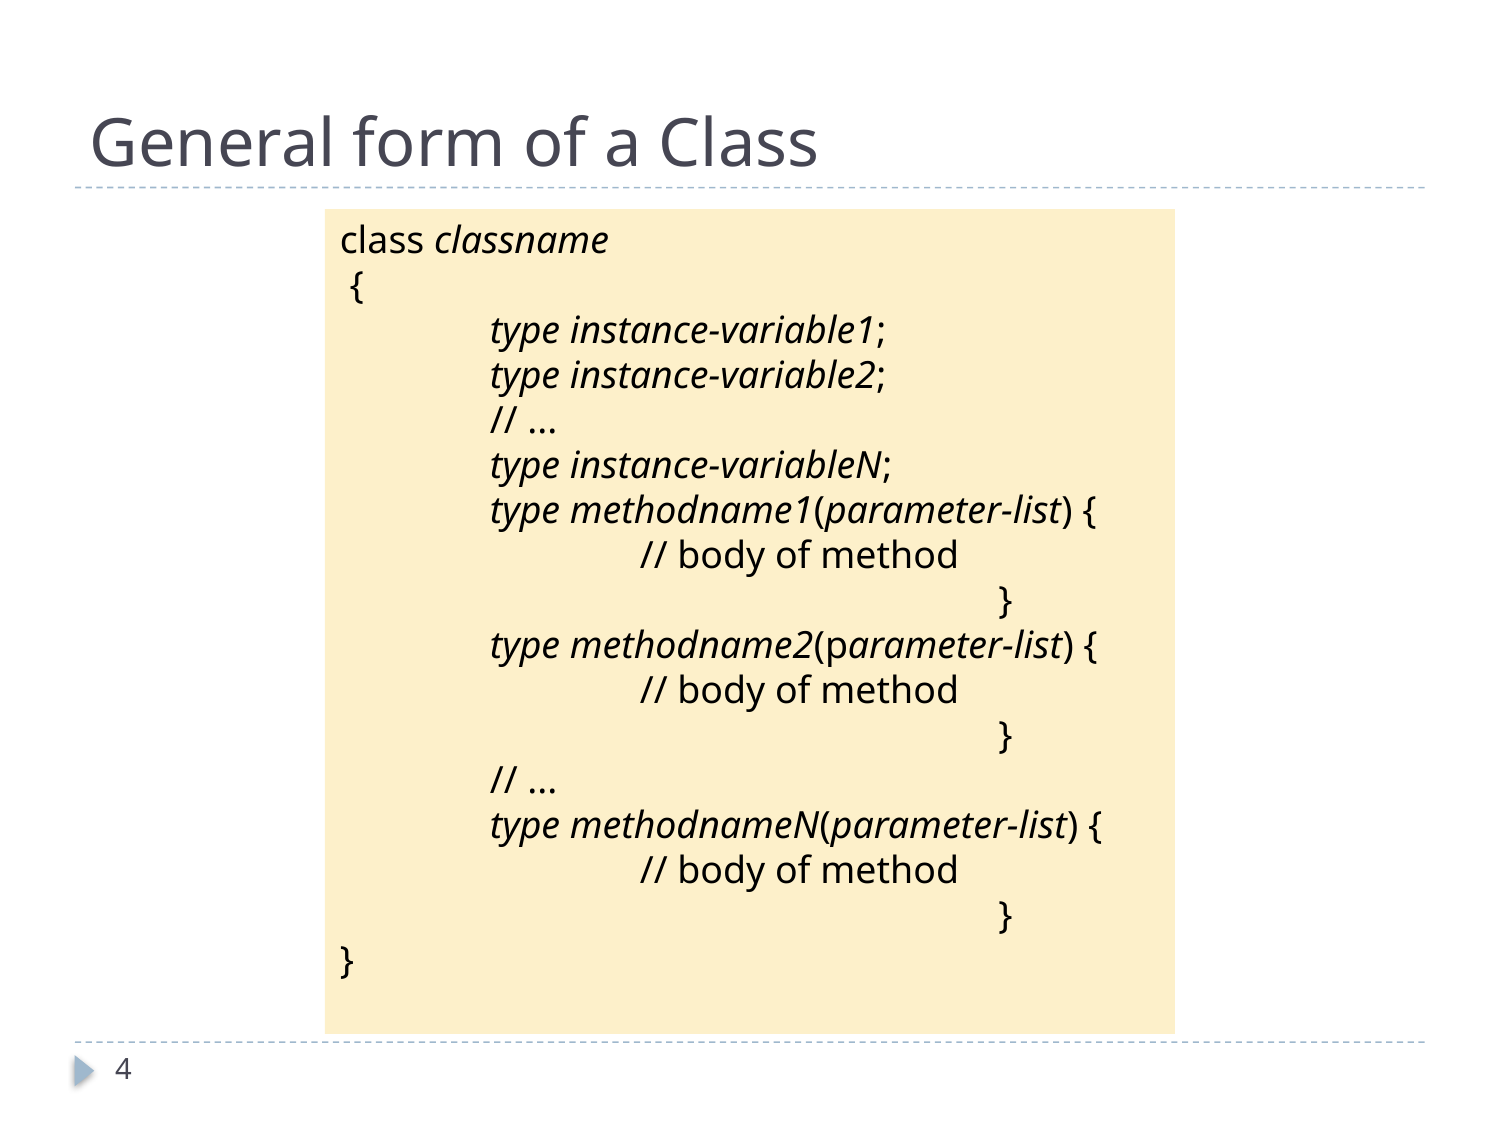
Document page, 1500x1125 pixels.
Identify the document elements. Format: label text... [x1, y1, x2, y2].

text_box class classname { type instance-variable1; type instance-variable2; // ... type instance-variableN; type methodname1(parameter-list) { // body of method } type methodname2(parameter-list) { // body of method } // ... type methodnameN(parameter-list) { // body of method } } [324, 209, 1175, 1034]
title General form of a Class [75, 24, 1425, 188]
slide_number 4 [100, 1042, 426, 1103]
